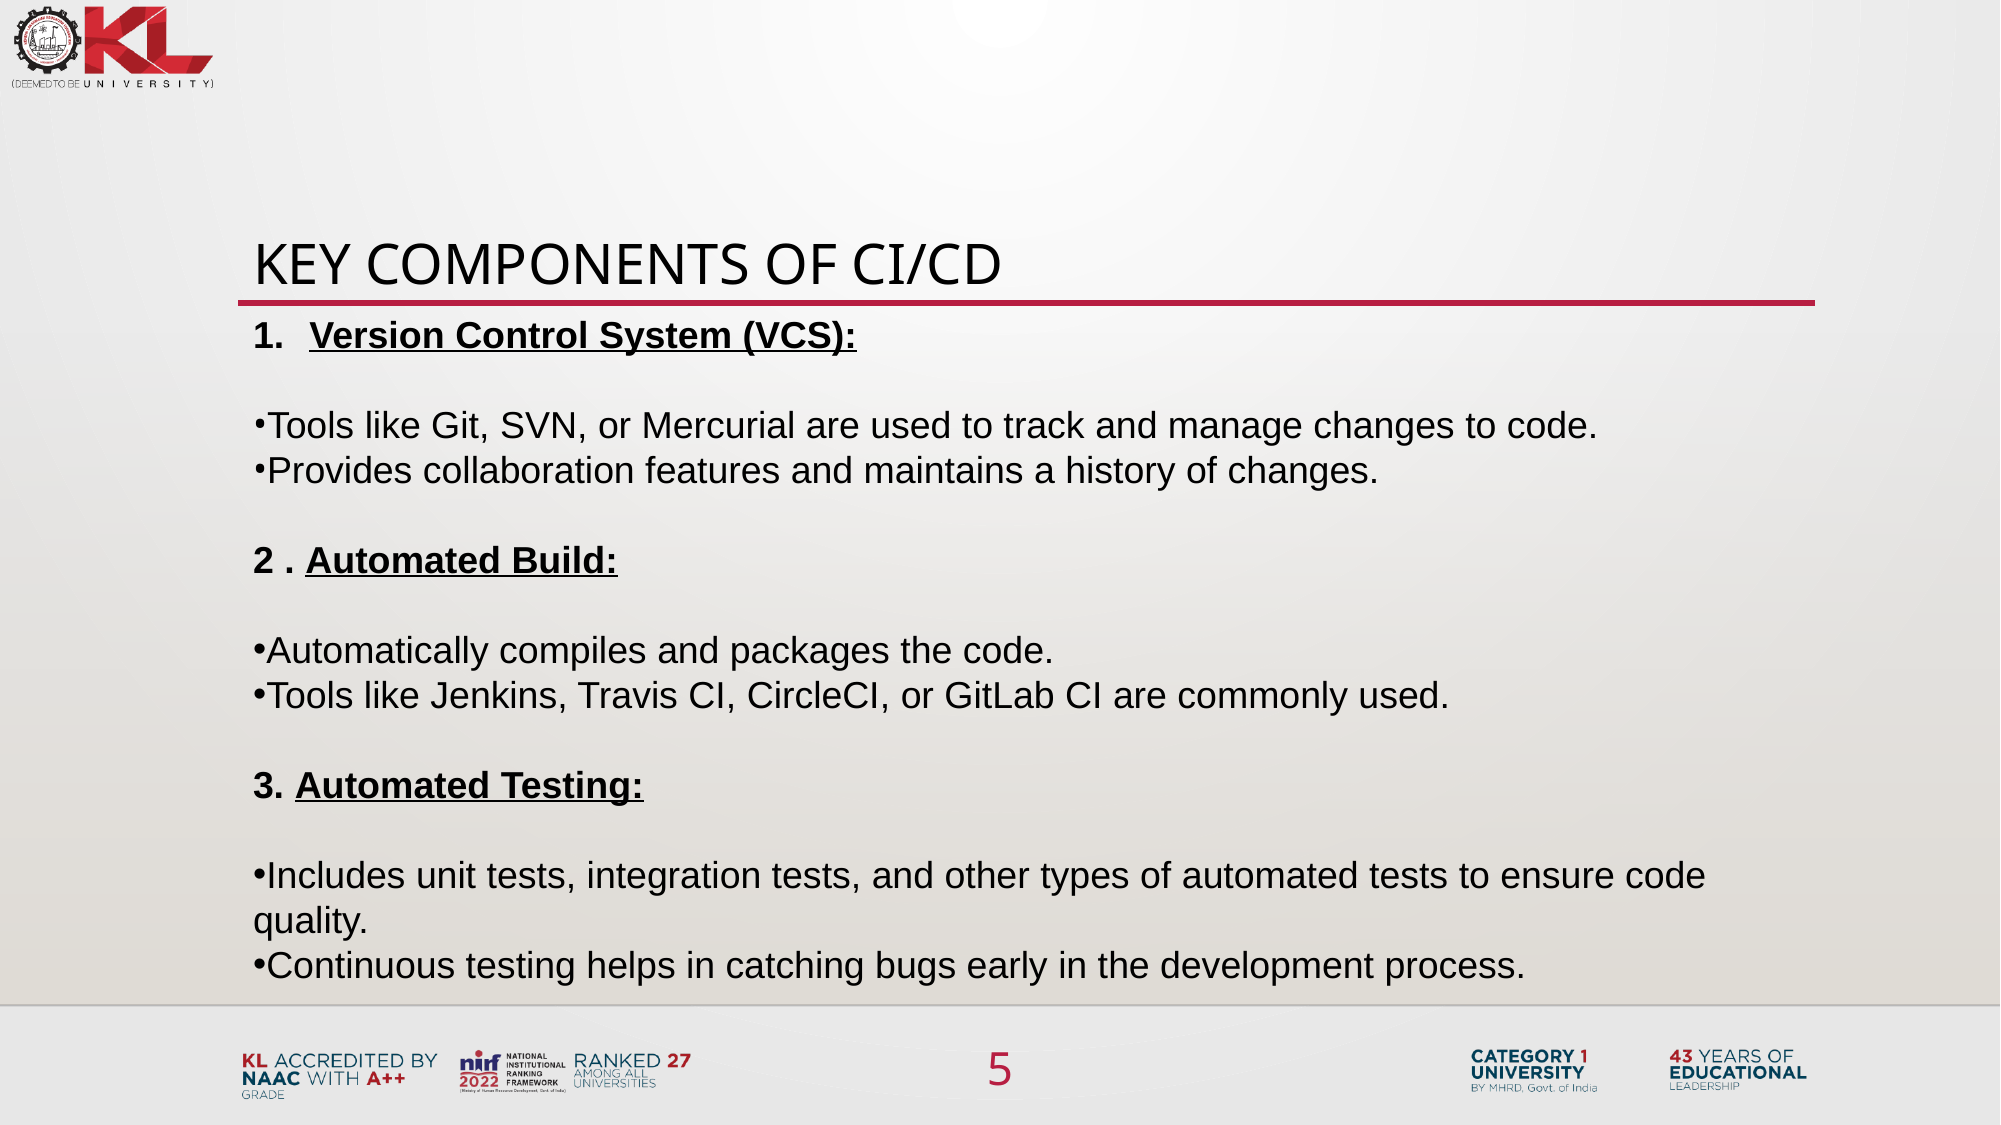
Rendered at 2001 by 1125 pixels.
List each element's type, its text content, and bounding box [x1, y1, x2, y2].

picture [12, 5, 213, 88]
list Version Control System (VCS): Tools like Git, SVN, or Mercurial are used to track and manage changes to code. Provides collaboration features and maintains a history of changes. 2 . Automated Build: Automatically compiles and packages the code. Tools like Jenkins, Travis CI, CircleCI, or GitLab CI are commonly used. 3. Automated Testing: Includes unit tests, integration tests, and other types of automated tests to ensure code quality. Continuous testing helps in catching bugs early in the development process. [238, 303, 1814, 1039]
slide_number 5 [933, 1039, 1067, 1115]
title Key Components of CI/CD [238, 228, 1814, 303]
picture [1447, 1045, 1814, 1101]
picture [238, 1045, 716, 1103]
